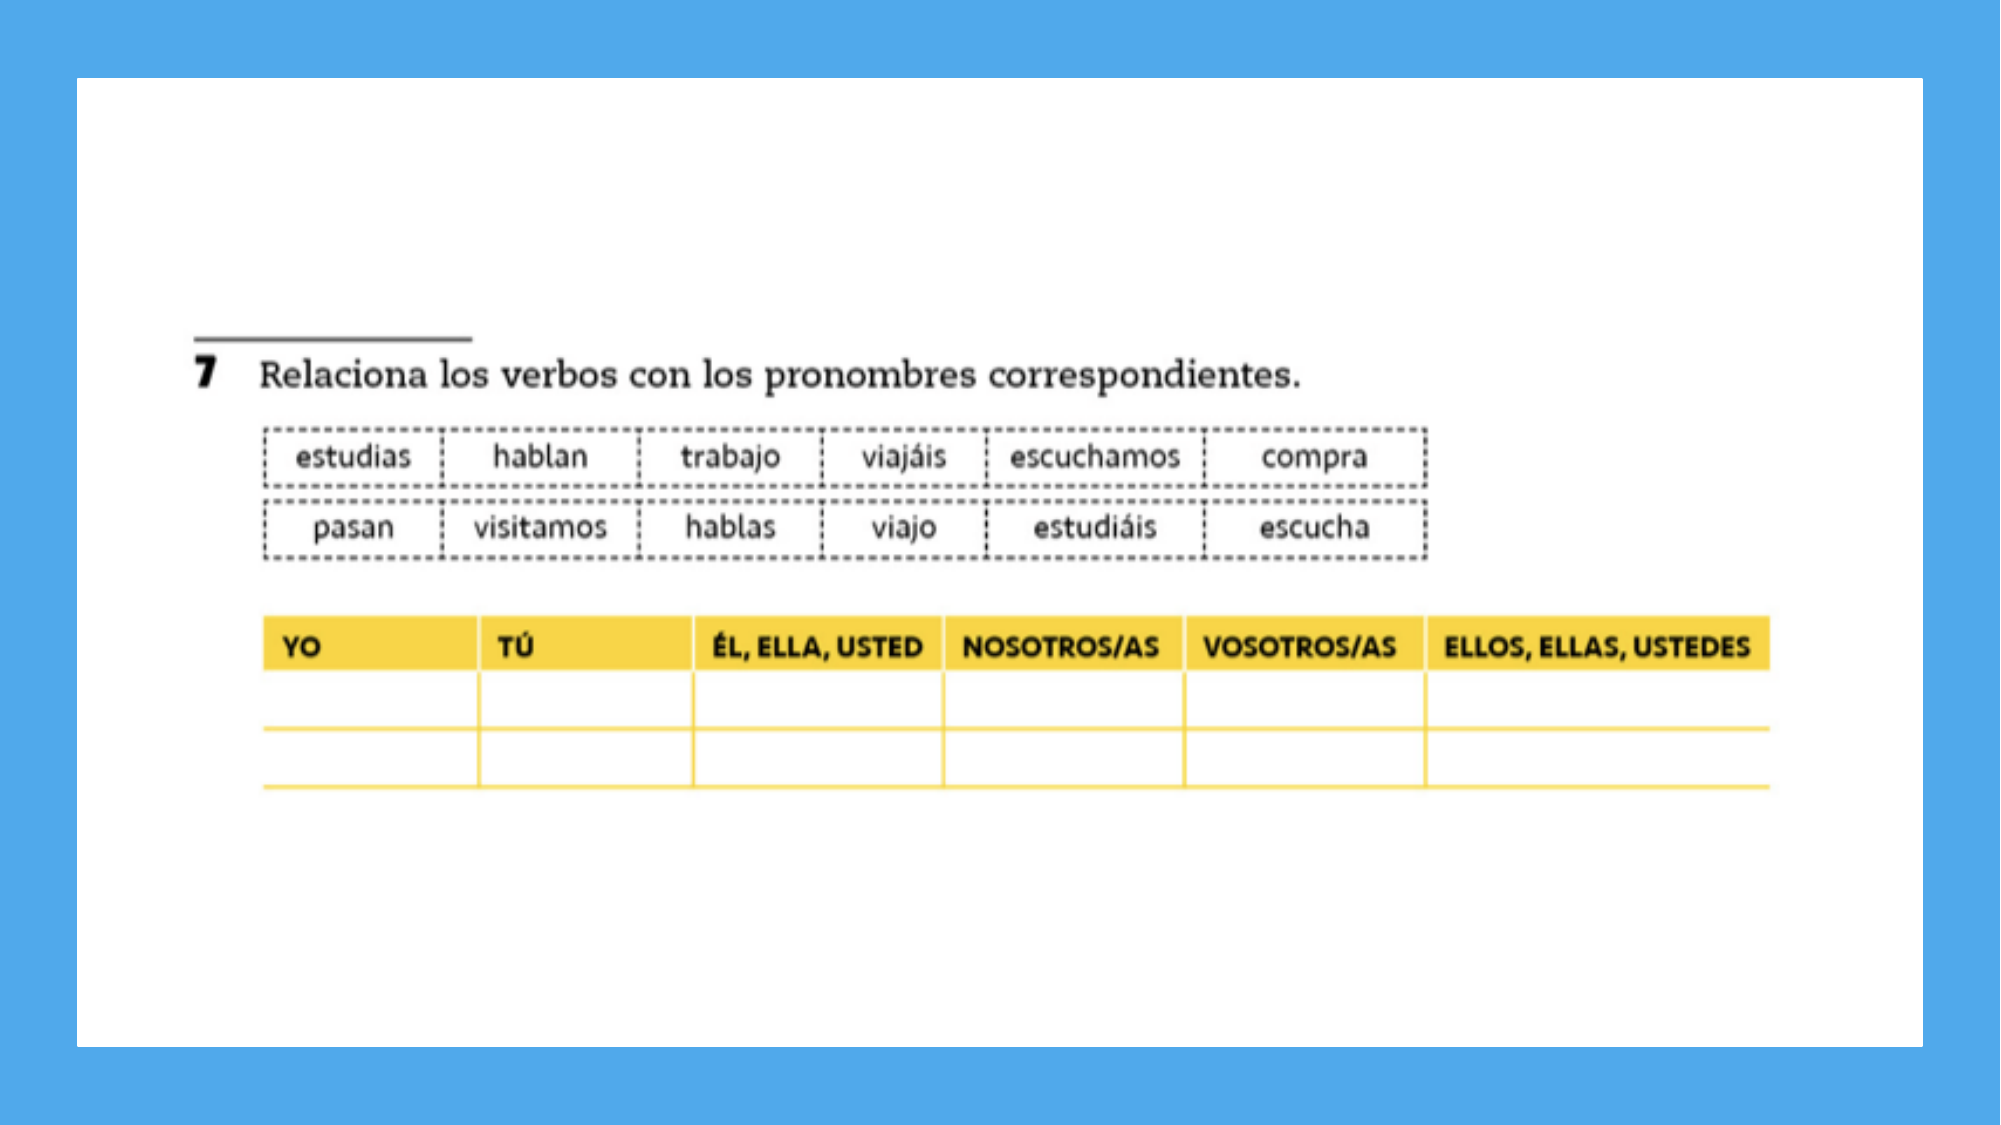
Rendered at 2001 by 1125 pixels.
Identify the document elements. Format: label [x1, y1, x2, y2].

text_box [77, 78, 1923, 1047]
text_box [0, 0, 2000, 1125]
list [131, 295, 1869, 830]
